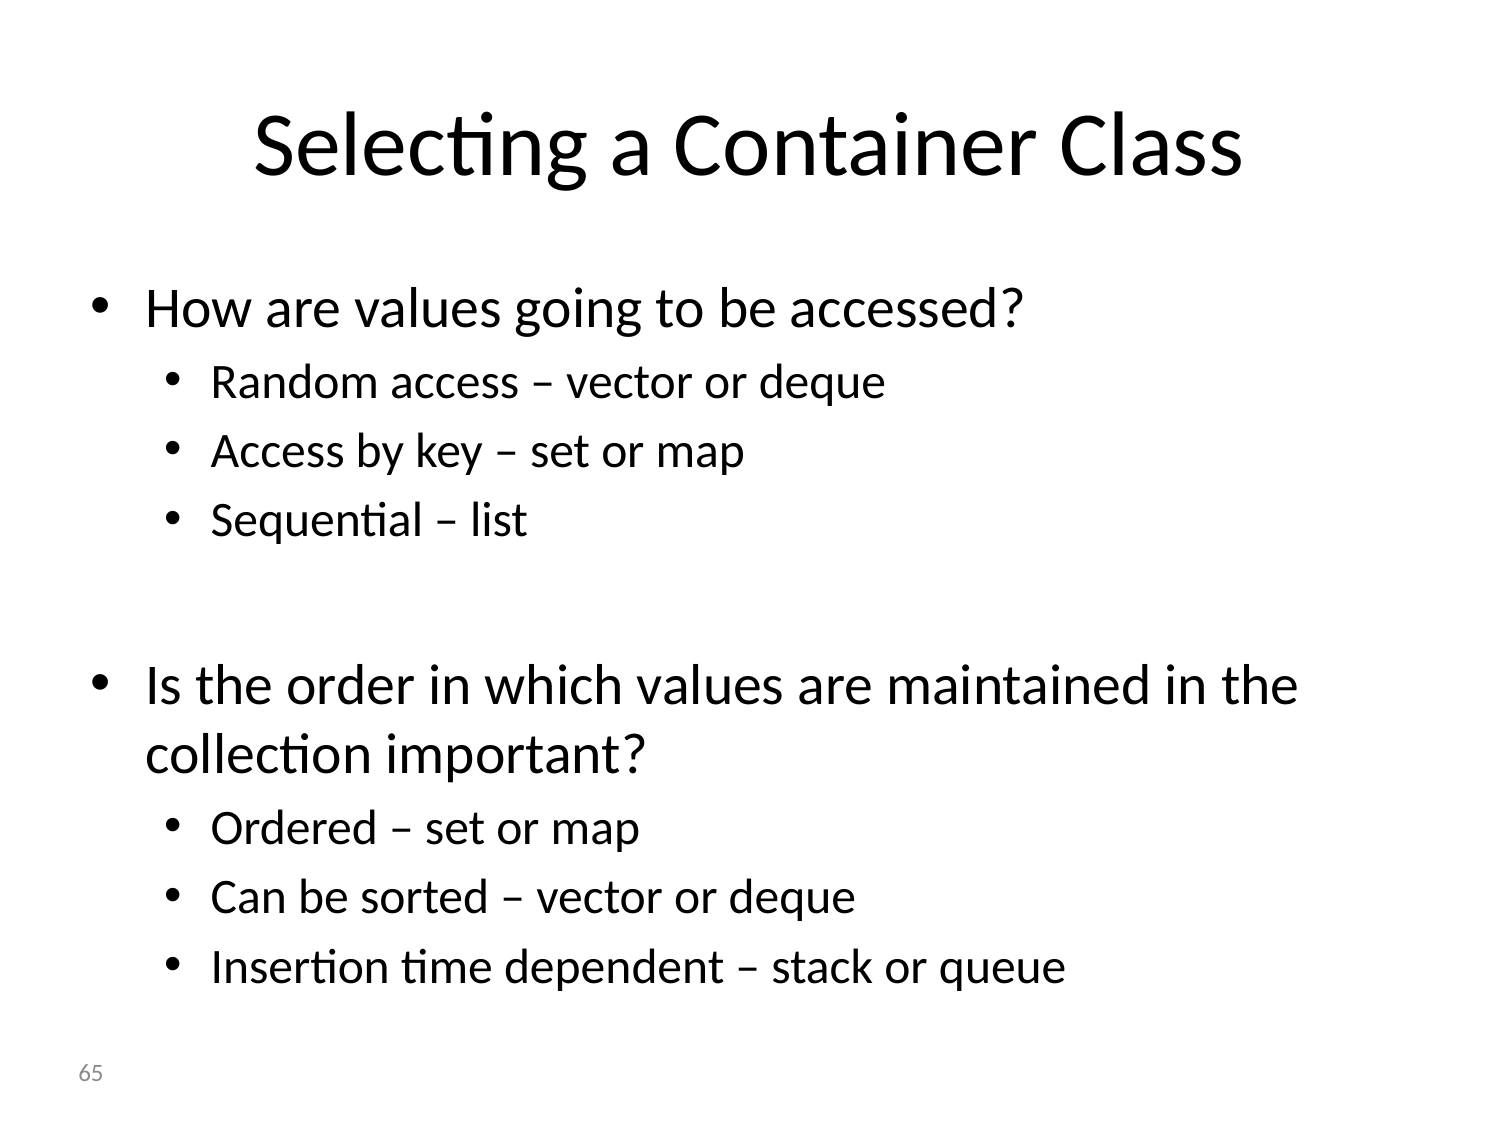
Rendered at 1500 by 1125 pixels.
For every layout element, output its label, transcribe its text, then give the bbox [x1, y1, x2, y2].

list How are values going to be accessed? Random access – vector or deque Access by key – set or map Sequential – list Is the order in which values are maintained in the collection important? Ordered – set or map Can be sorted – vector or deque Insertion time dependent – stack or queue [75, 262, 1425, 1005]
slide_number 65 [0, 1041, 119, 1102]
title Selecting a Container Class [75, 45, 1425, 233]
